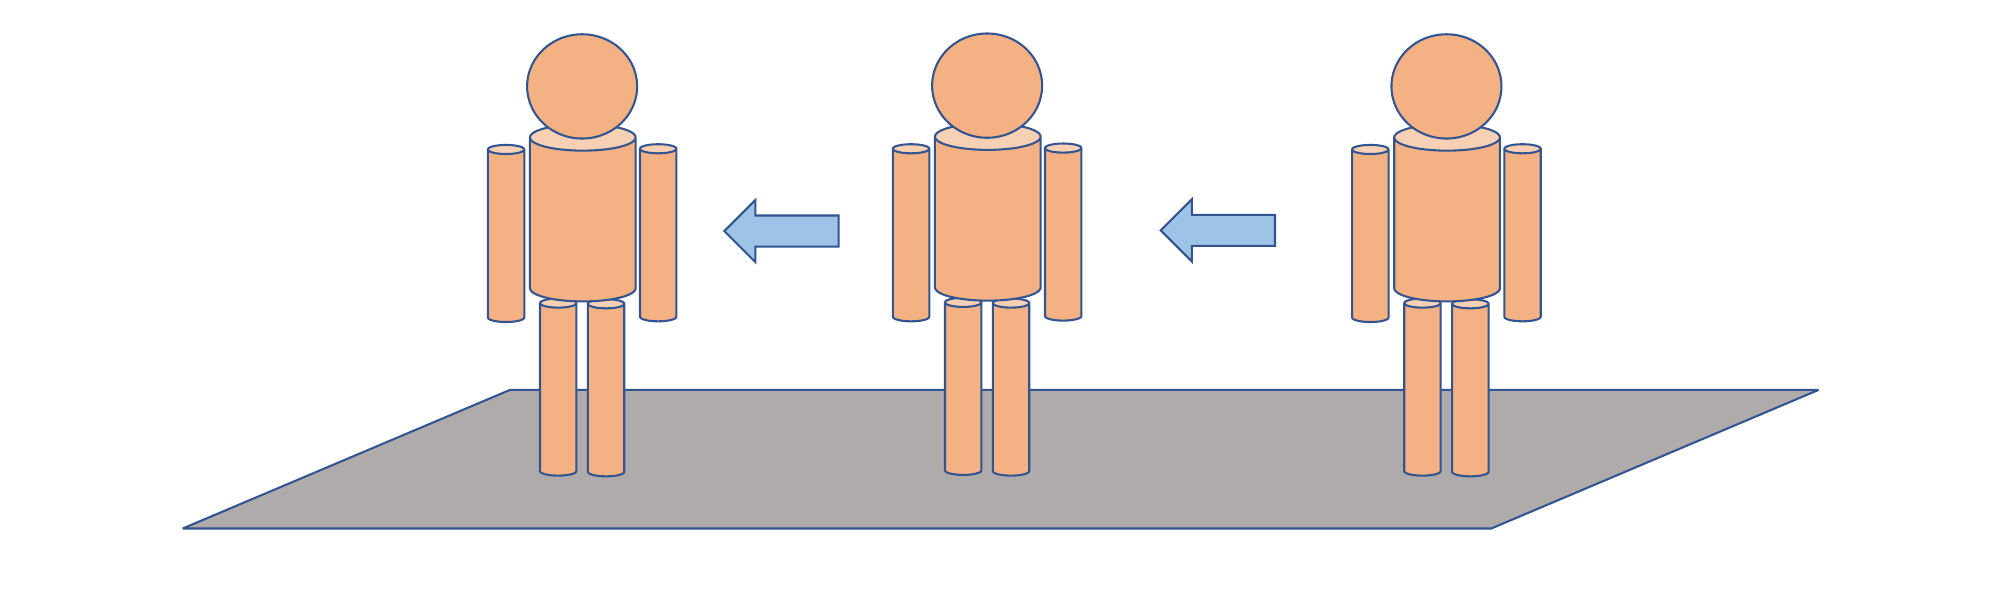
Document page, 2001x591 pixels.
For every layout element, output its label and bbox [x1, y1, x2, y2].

text_box [1159, 196, 1277, 264]
text_box [892, 33, 1082, 476]
text_box [487, 34, 677, 477]
text_box [722, 197, 840, 265]
text_box [1352, 34, 1541, 477]
text_box [182, 388, 1819, 530]
